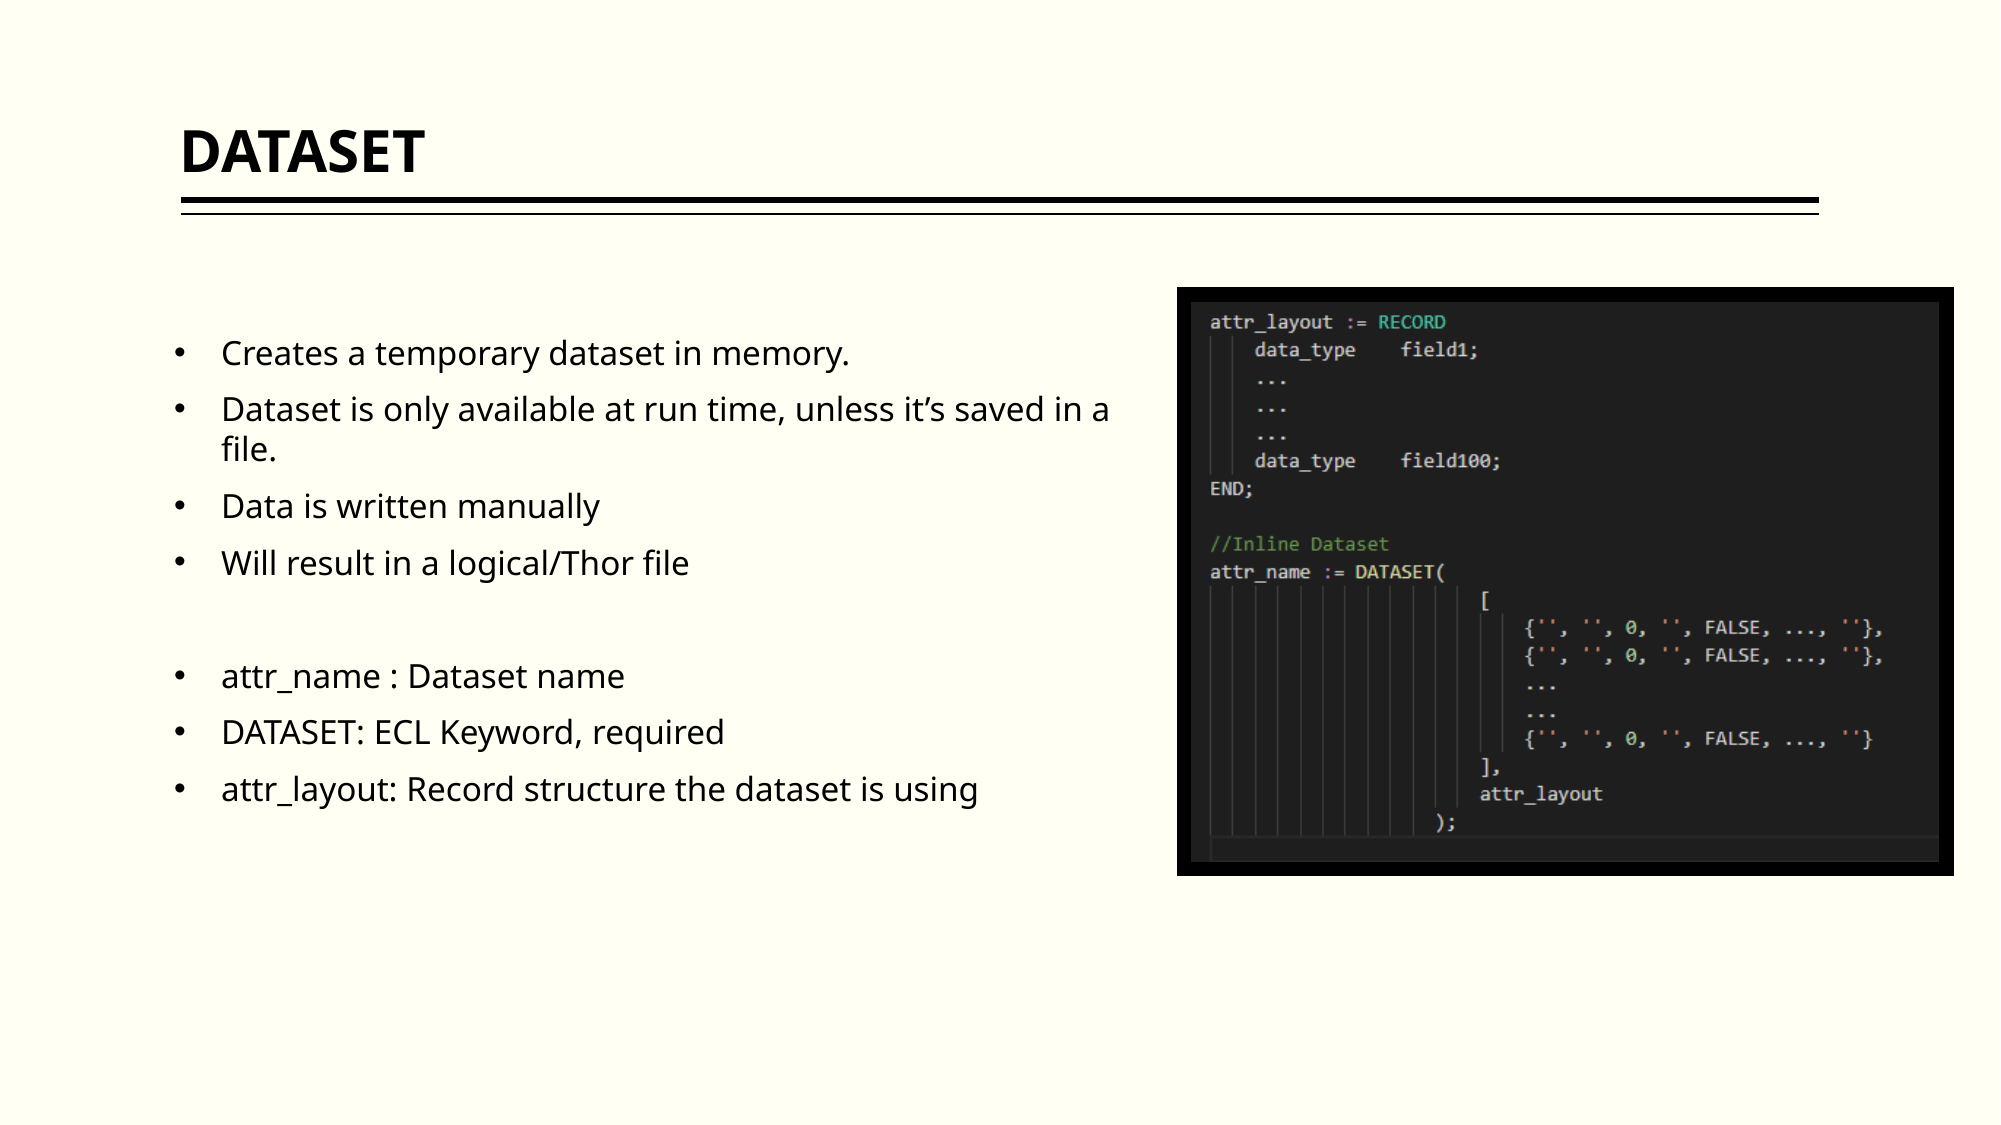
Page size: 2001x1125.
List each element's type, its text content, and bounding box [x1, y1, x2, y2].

picture [1191, 301, 1939, 862]
title DATASET [179, 12, 1818, 193]
text_box Creates a temporary dataset in memory. Dataset is only available at run time, unless it’s saved in a file. Data is written manually Will result in a logical/Thor file attr_name : Dataset name DATASET: ECL Keyword, required attr_layout: Record structure the dataset is using [159, 324, 1160, 1125]
